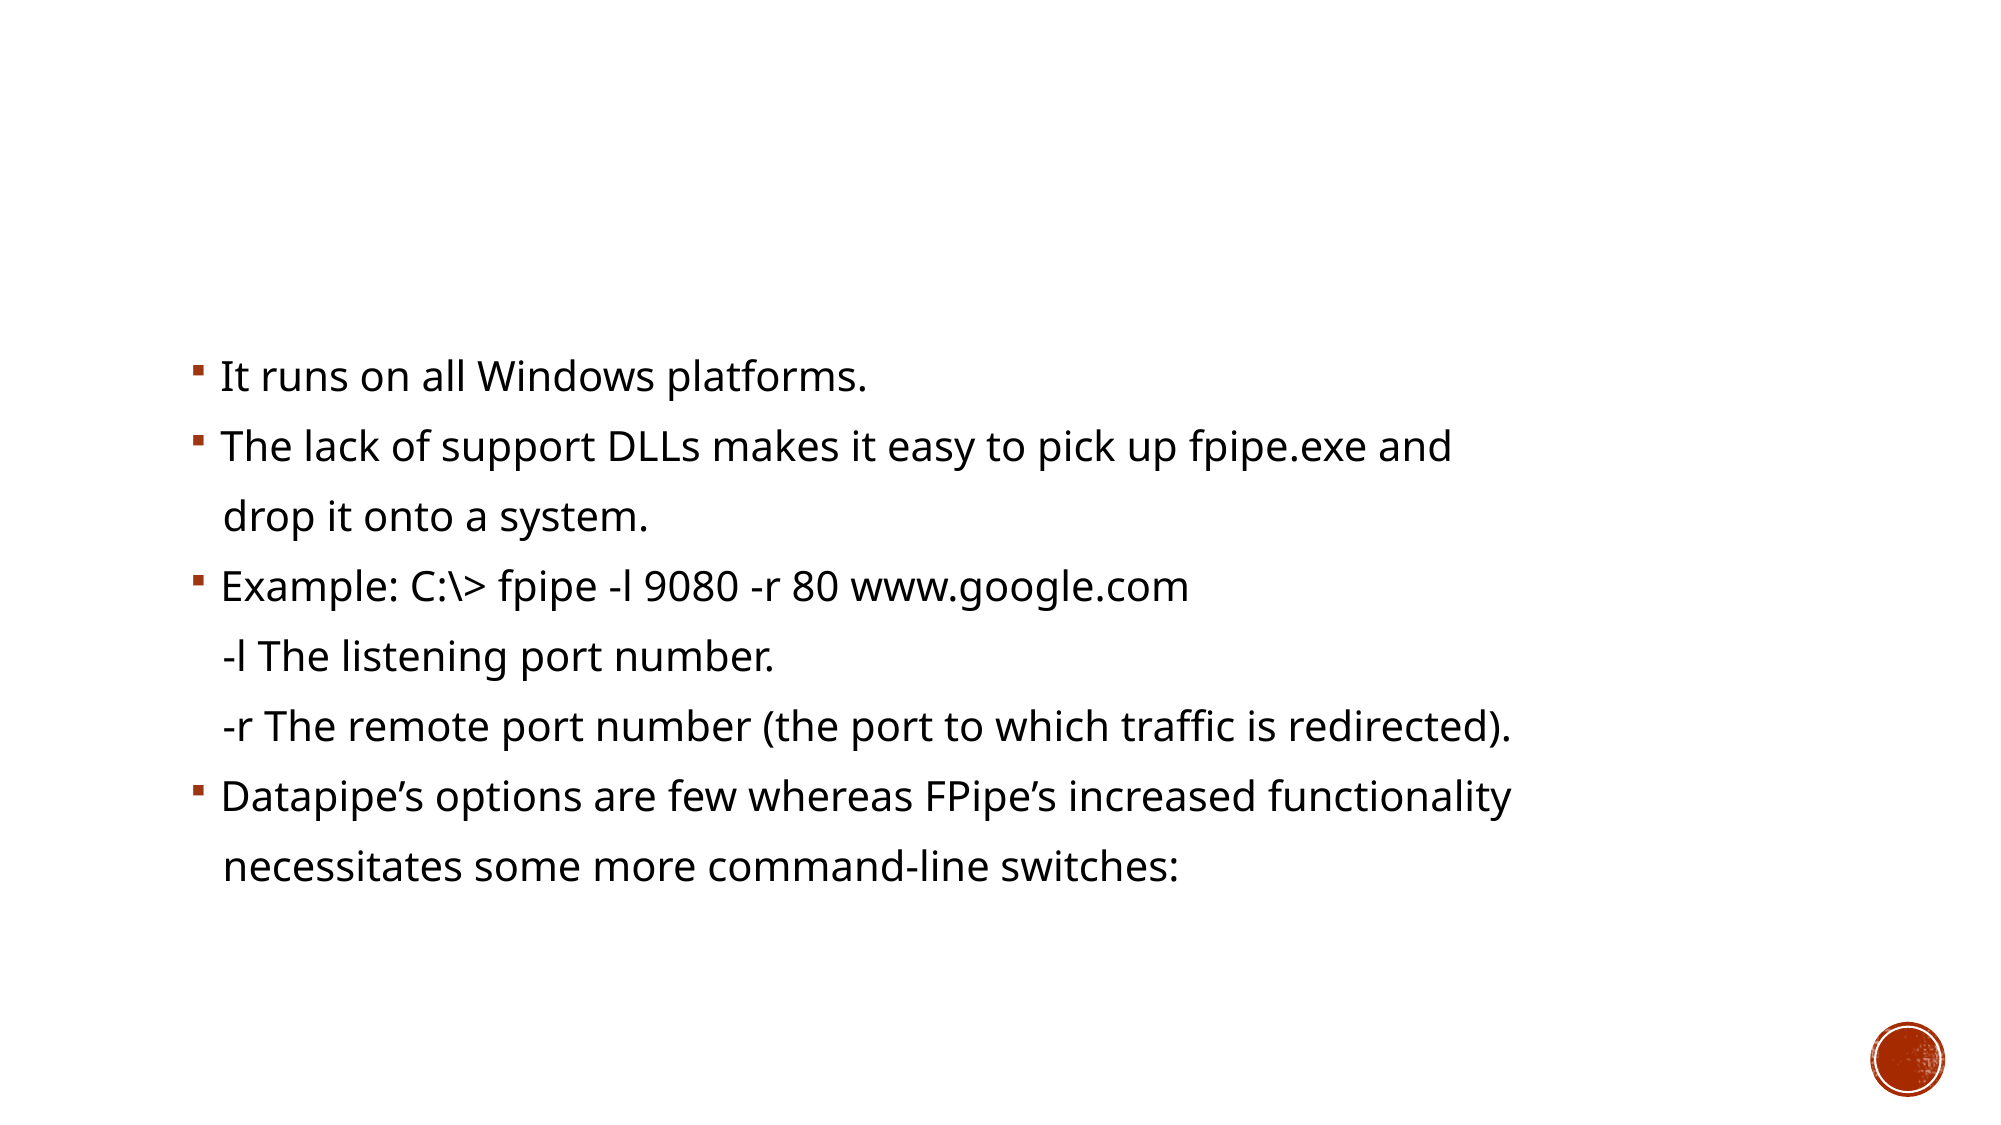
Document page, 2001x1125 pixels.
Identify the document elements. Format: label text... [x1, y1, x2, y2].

list It runs on all Windows platforms. The lack of support DLLs makes it easy to pick up fpipe.exe and drop it onto a system. Example: C:\> fpipe -l 9080 -r 80 www.google.com -l The listening port number. -r The remote port number (the port to which traffic is redirected). Datapipe’s options are few whereas FPipe’s increased functionality necessitates some more command-line switches: [175, 348, 1826, 1013]
